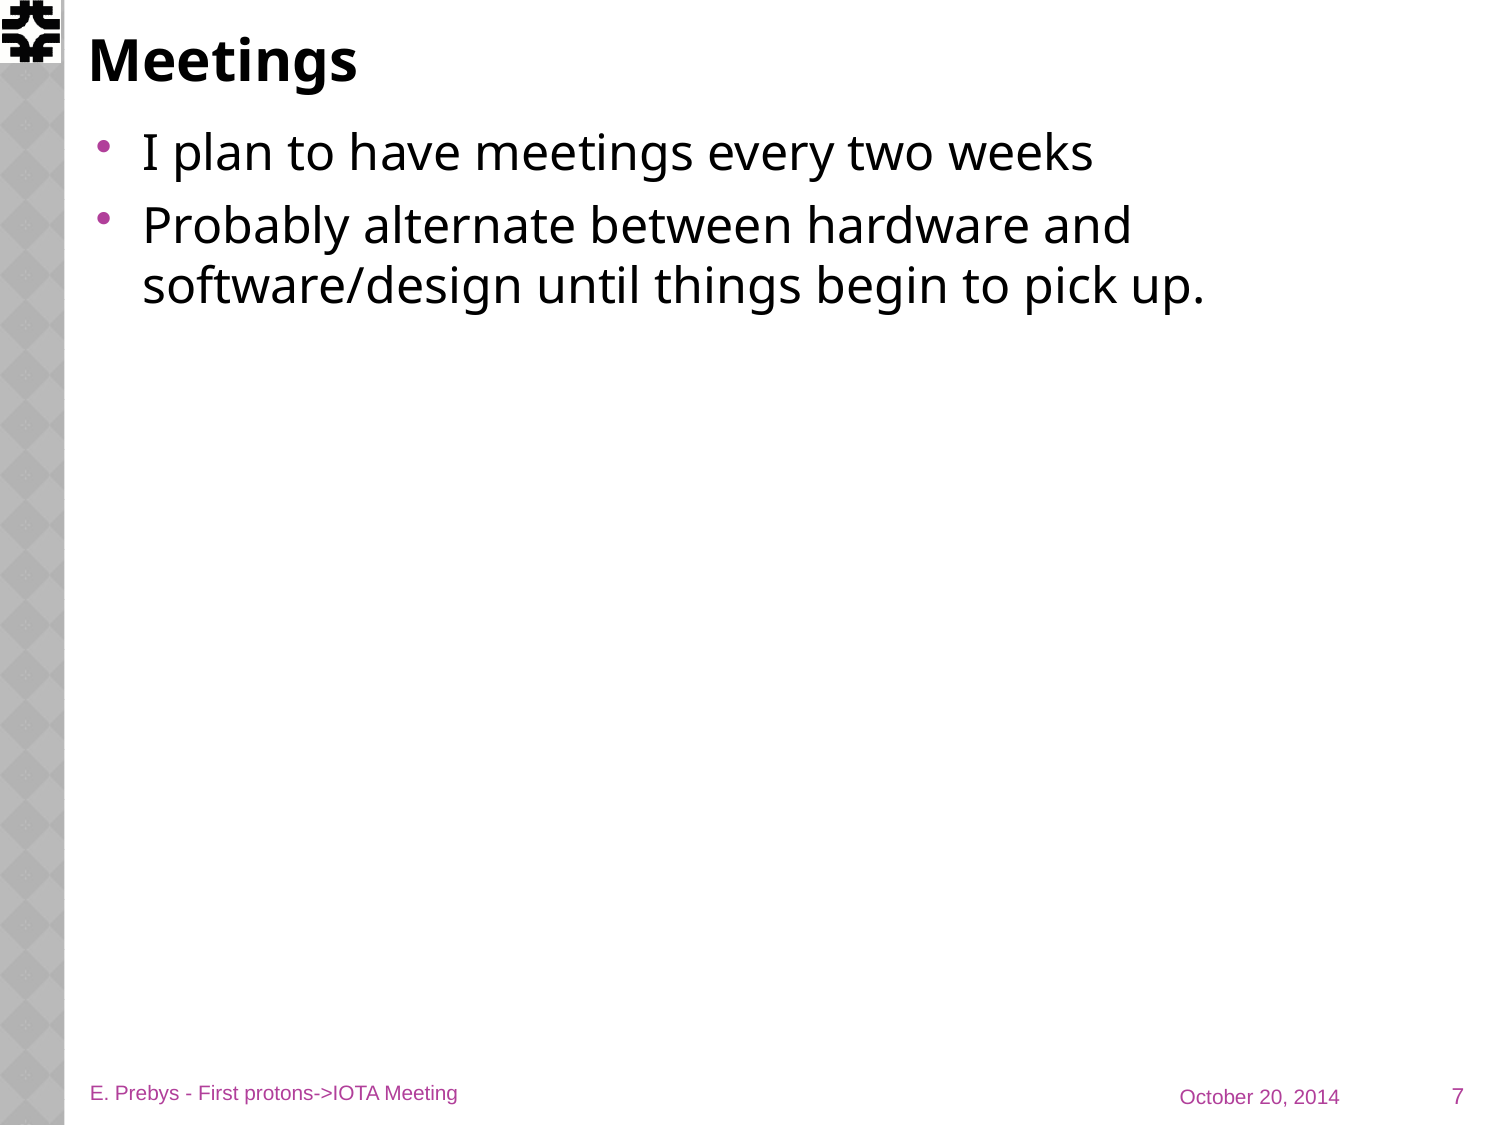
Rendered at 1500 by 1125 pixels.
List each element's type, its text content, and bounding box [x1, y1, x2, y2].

footer E. Prebys - First protons->IOTA Meeting [75, 1075, 709, 1105]
title Meetings [80, 20, 1436, 93]
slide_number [827, 1077, 1355, 1110]
list I plan to have meetings every two weeks Probably alternate between hardware and software/design until things begin to pick up. [82, 112, 1437, 1025]
slide_number 7 [1367, 1071, 1465, 1110]
picture [0, 0, 61, 63]
